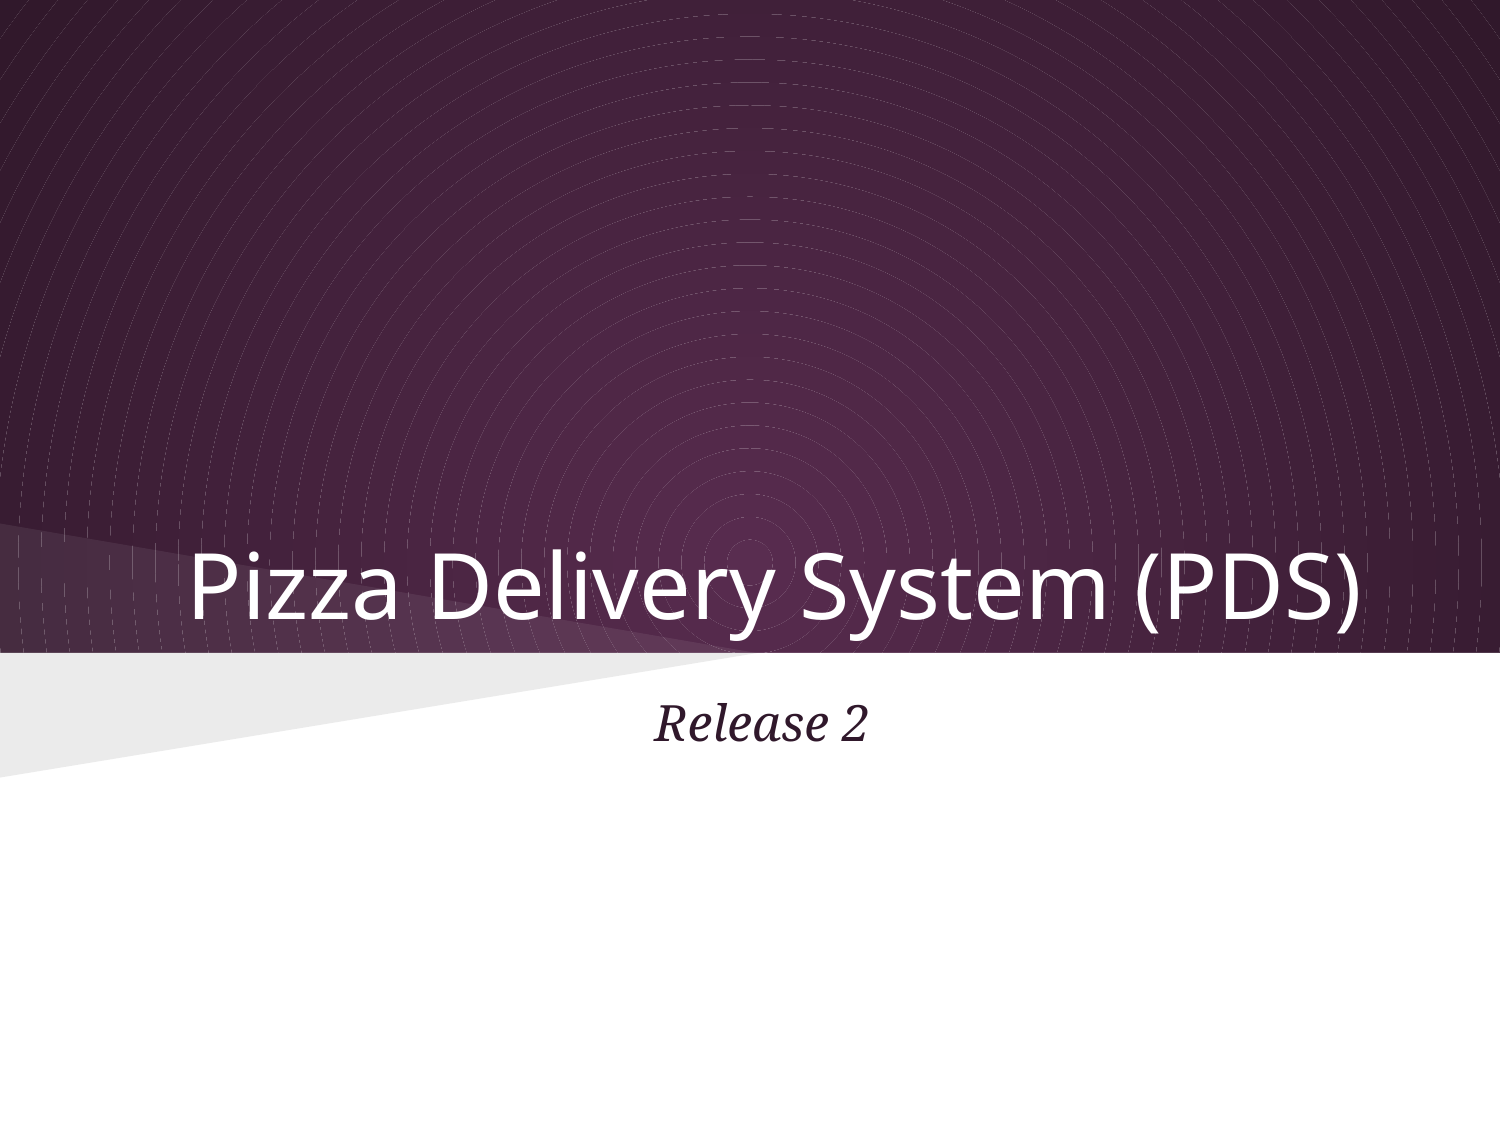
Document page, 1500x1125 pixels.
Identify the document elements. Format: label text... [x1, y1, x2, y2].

title Pizza Delivery System (PDS) [112, 434, 1388, 653]
subtitle Release 2 [112, 676, 1388, 1125]
